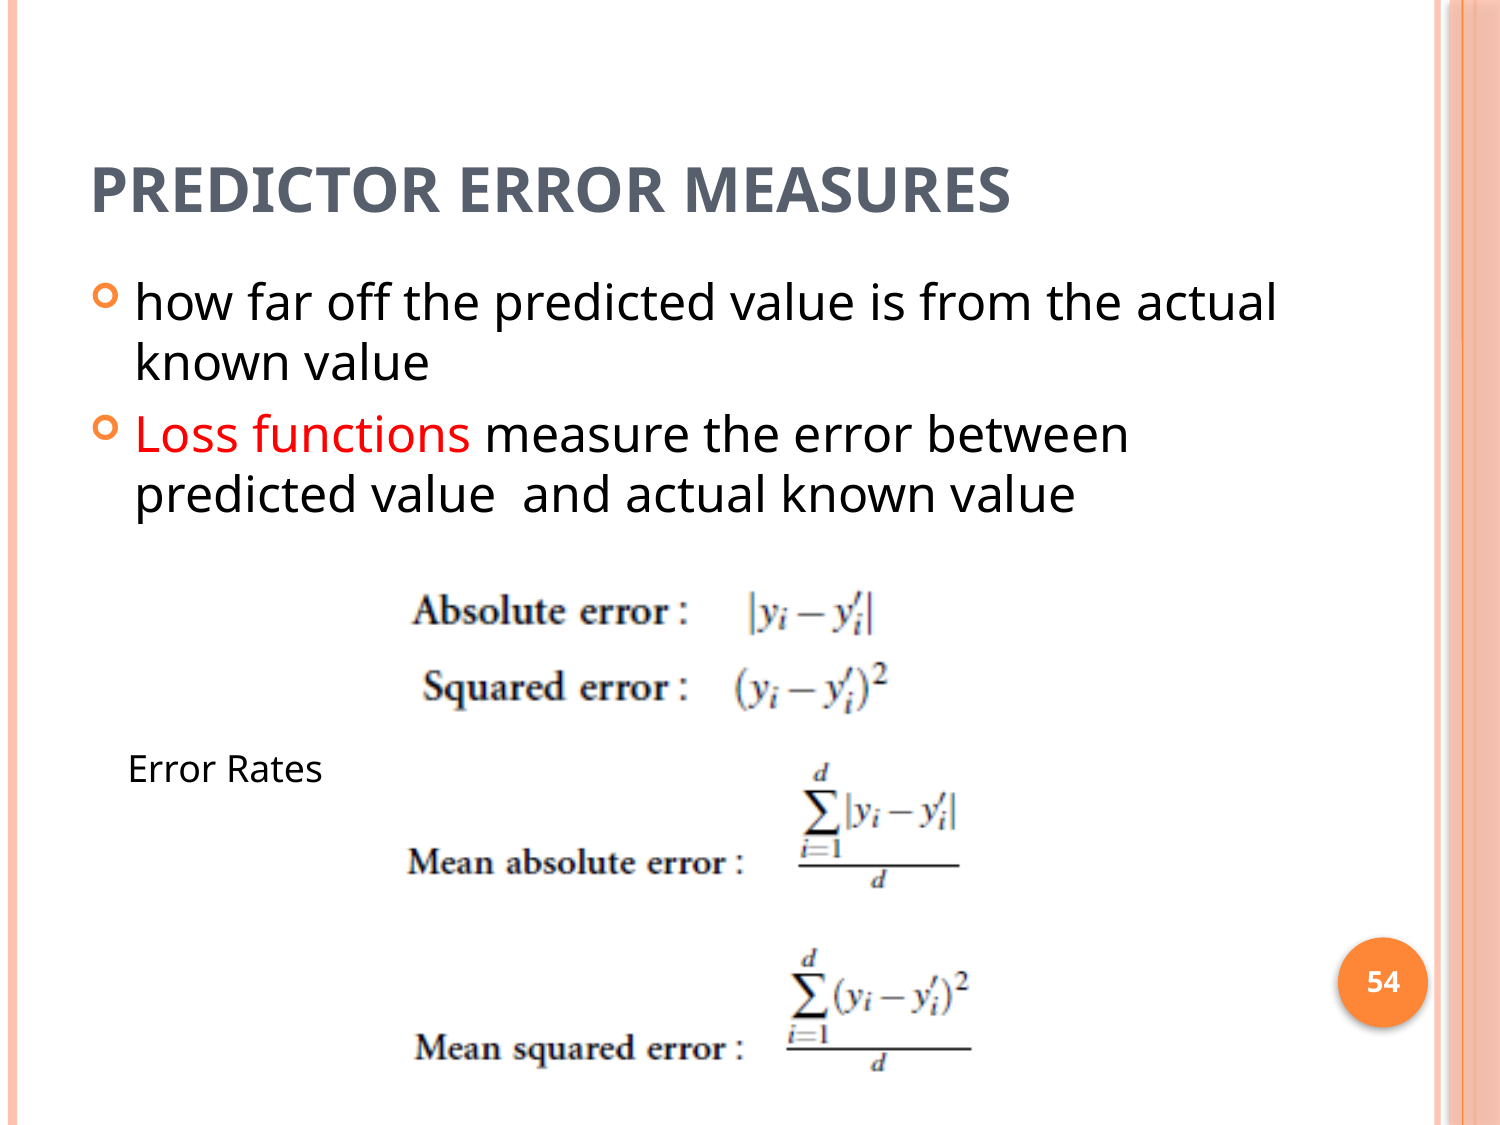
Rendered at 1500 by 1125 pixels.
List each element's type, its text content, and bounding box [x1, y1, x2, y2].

picture [349, 586, 1013, 1088]
slide_number 54 [1333, 940, 1434, 1027]
list how far off the predicted value is from the actual known value Loss functions measure the error between predicted value and actual known value [75, 262, 1300, 1062]
title Predictor Error Measures [75, 45, 1300, 233]
text_box Error Rates [112, 737, 344, 798]
